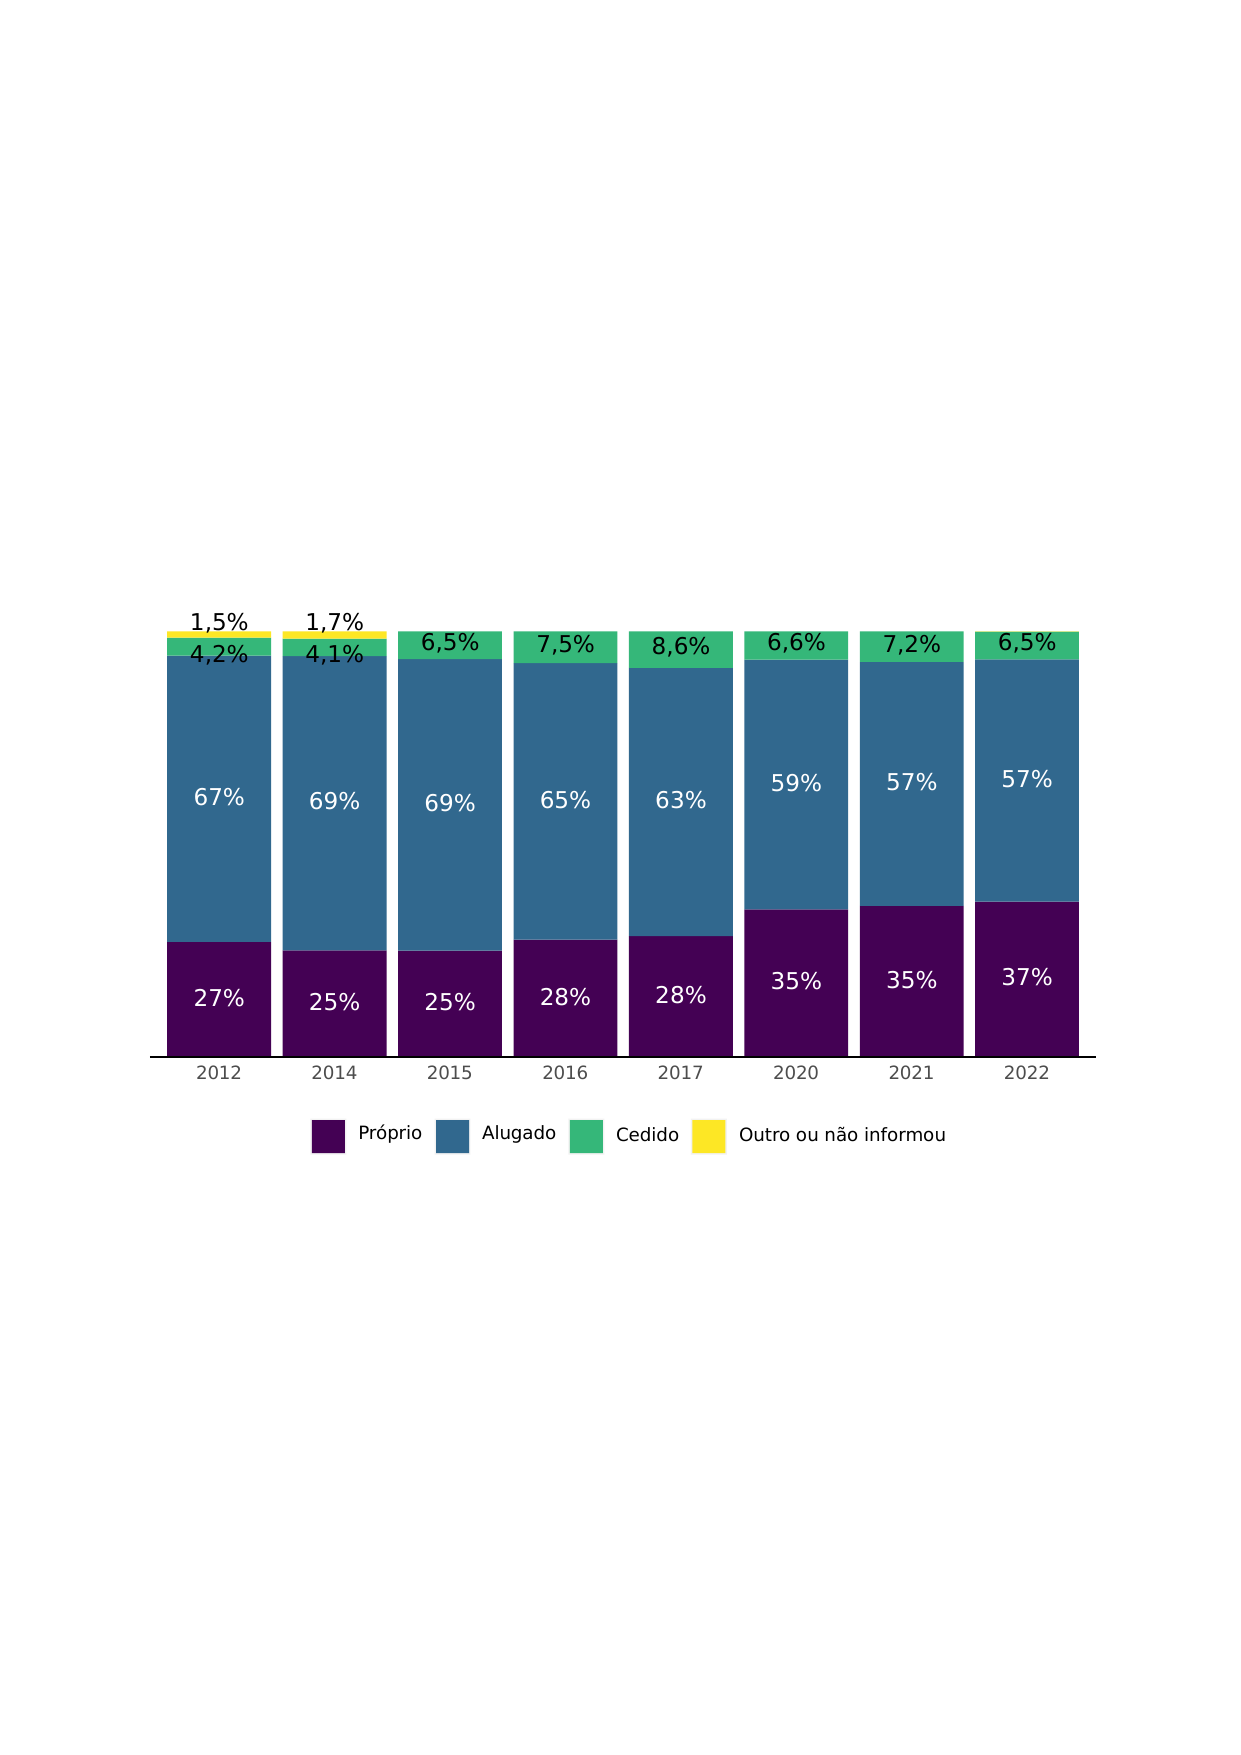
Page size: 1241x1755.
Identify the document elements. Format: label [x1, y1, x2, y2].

text_box [132, 577, 1108, 1178]
